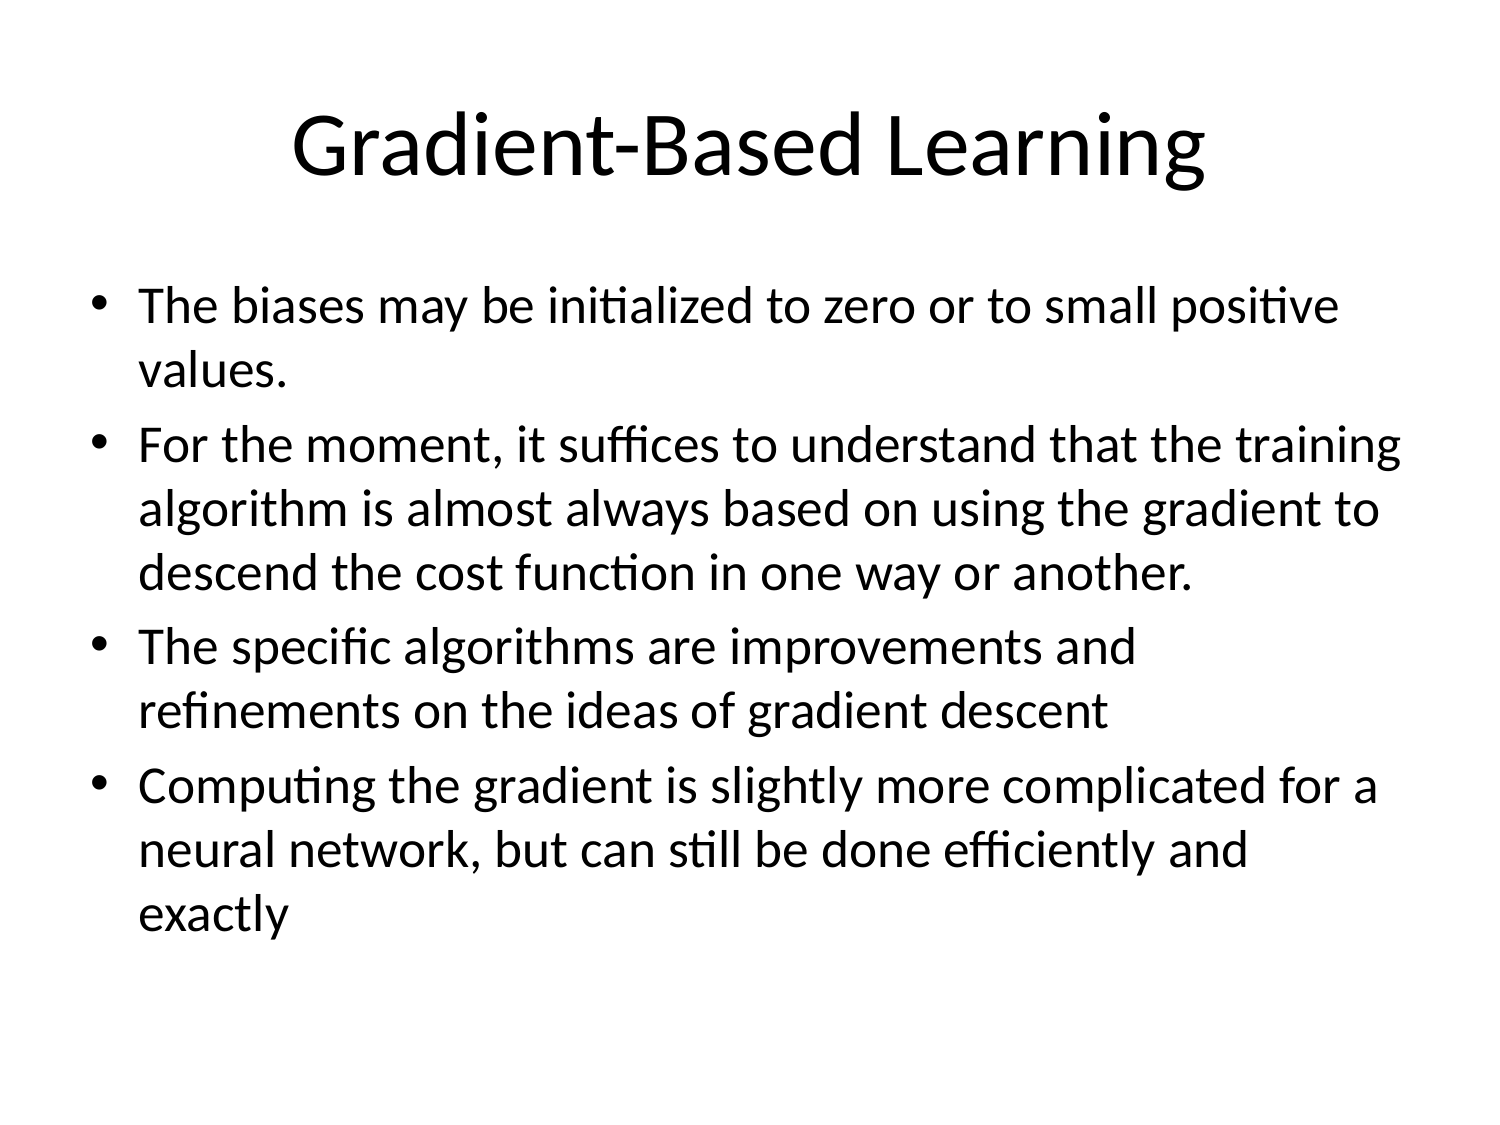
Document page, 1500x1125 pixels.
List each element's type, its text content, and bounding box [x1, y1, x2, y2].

title Gradient-Based Learning [75, 45, 1425, 233]
list The biases may be initialized to zero or to small positive values. For the moment, it suffices to understand that the training algorithm is almost always based on using the gradient to descend the cost function in one way or another. The specific algorithms are improvements and refinements on the ideas of gradient descent Computing the gradient is slightly more complicated for a neural network, but can still be done efficiently and exactly [75, 262, 1425, 1005]
